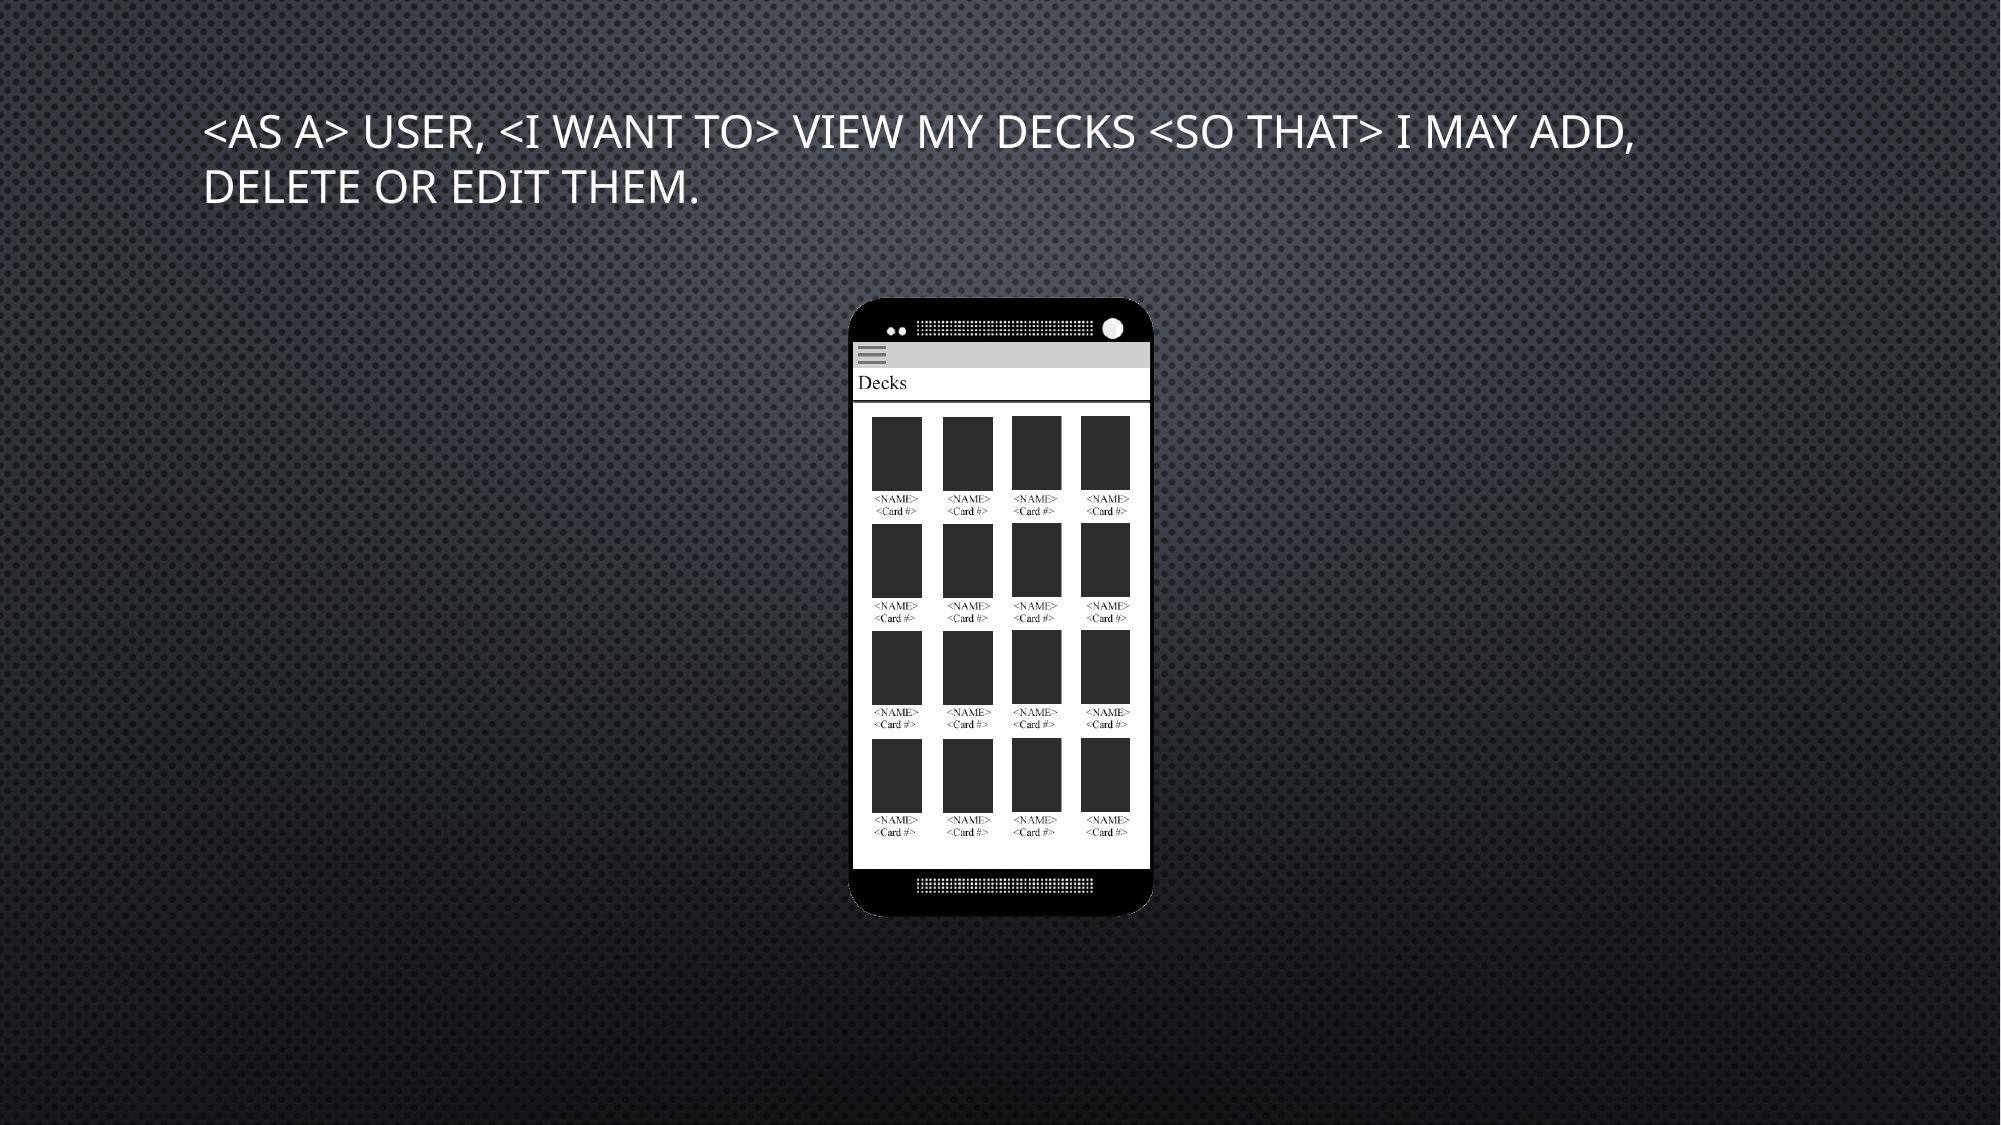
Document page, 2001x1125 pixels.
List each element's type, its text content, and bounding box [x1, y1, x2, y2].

title <As a> User, <I want to> view my decks <so that> I may add, delete or edit them. [187, 99, 1813, 216]
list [655, 262, 1344, 951]
